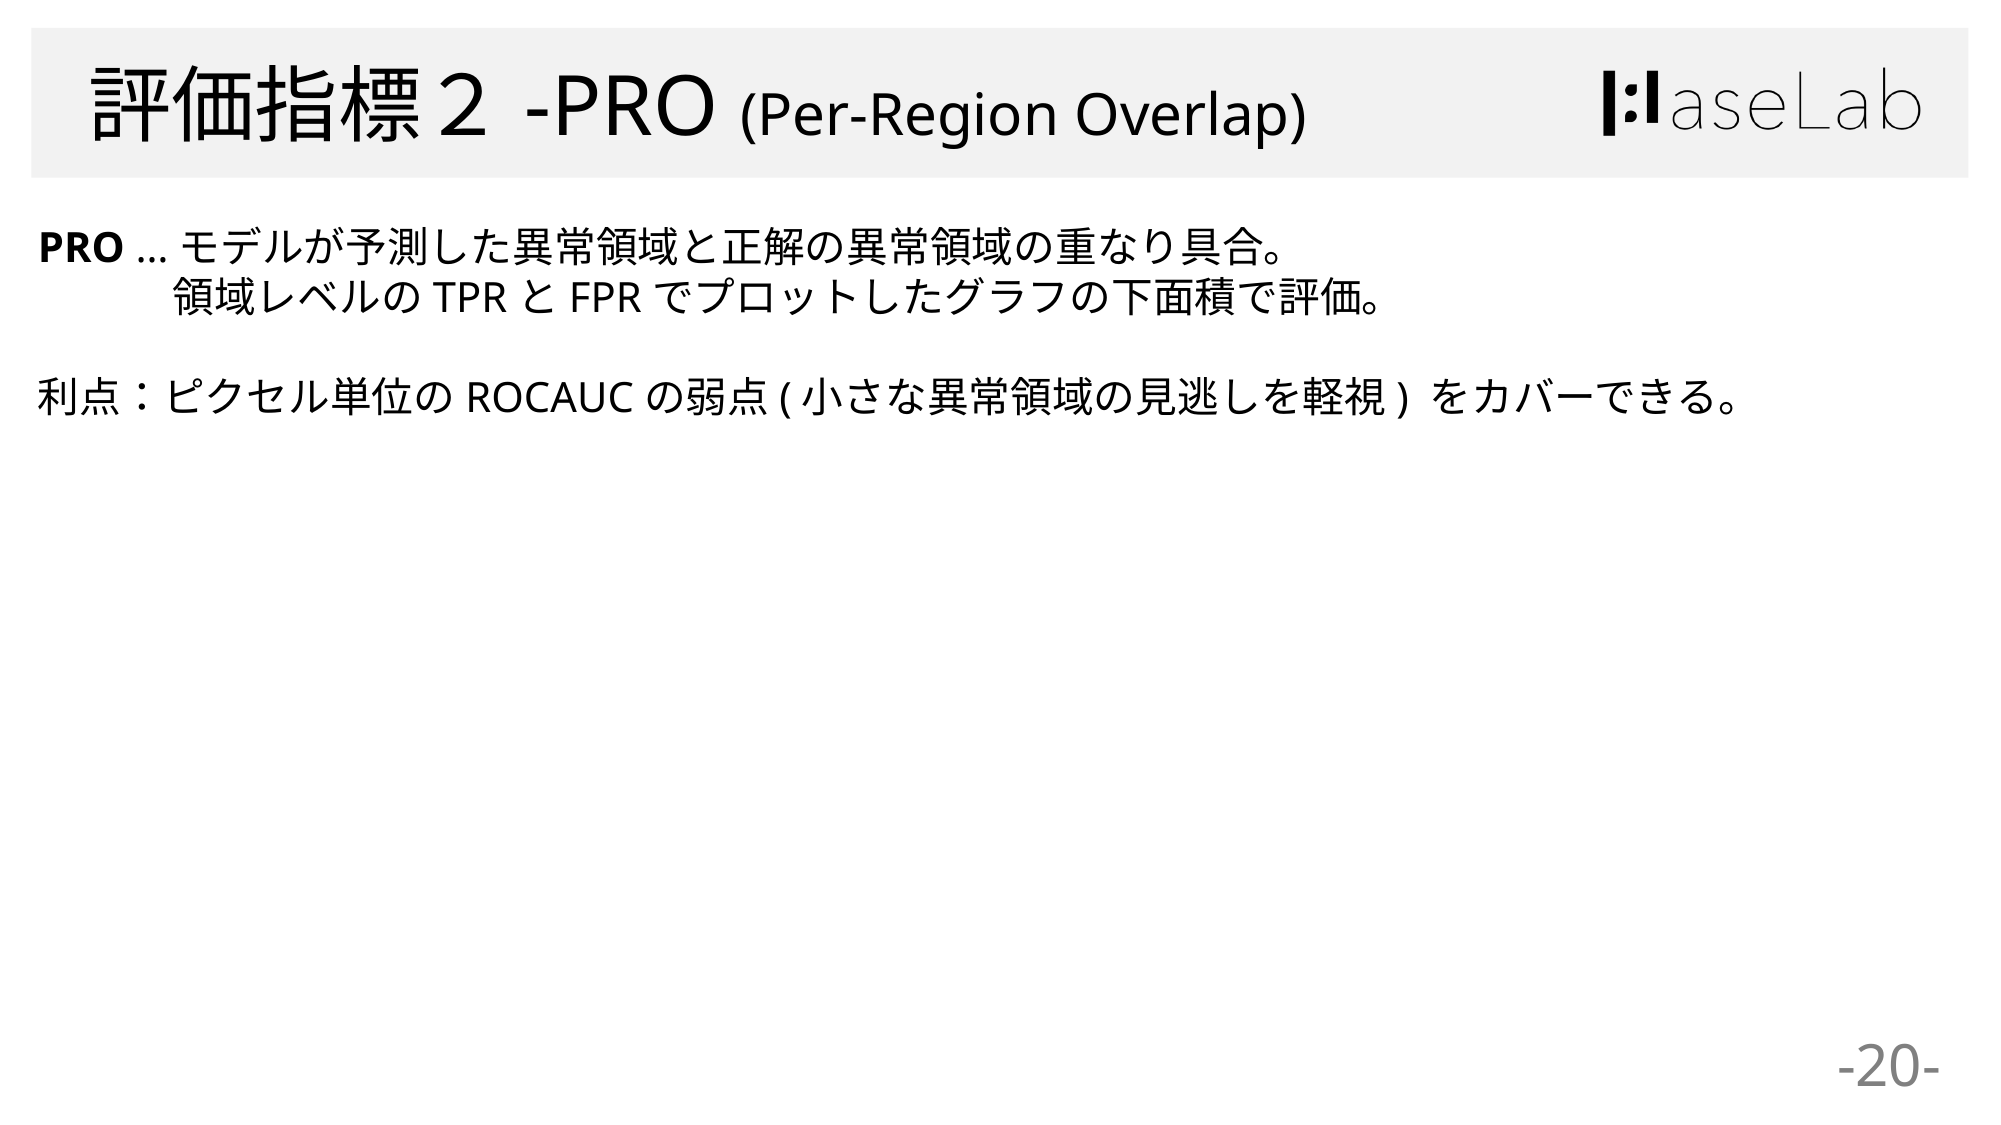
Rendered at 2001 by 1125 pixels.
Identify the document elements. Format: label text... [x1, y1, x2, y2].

slide_number -20- [1803, 1035, 1975, 1102]
text_box 評価指標２-PRO (Per-Region Overlap) [73, 44, 1594, 159]
text_box PRO …モデルが予測した異常領域と正解の異常領域の重なり具合。 領域レベルのTPRとFPRでプロットしたグラフの下面積で評価。 利点：ピクセル単位のROCAUCの弱点(小さな異常領域の見逃しを軽視) をカバーできる。 [23, 213, 1757, 479]
picture [1597, 45, 1927, 161]
